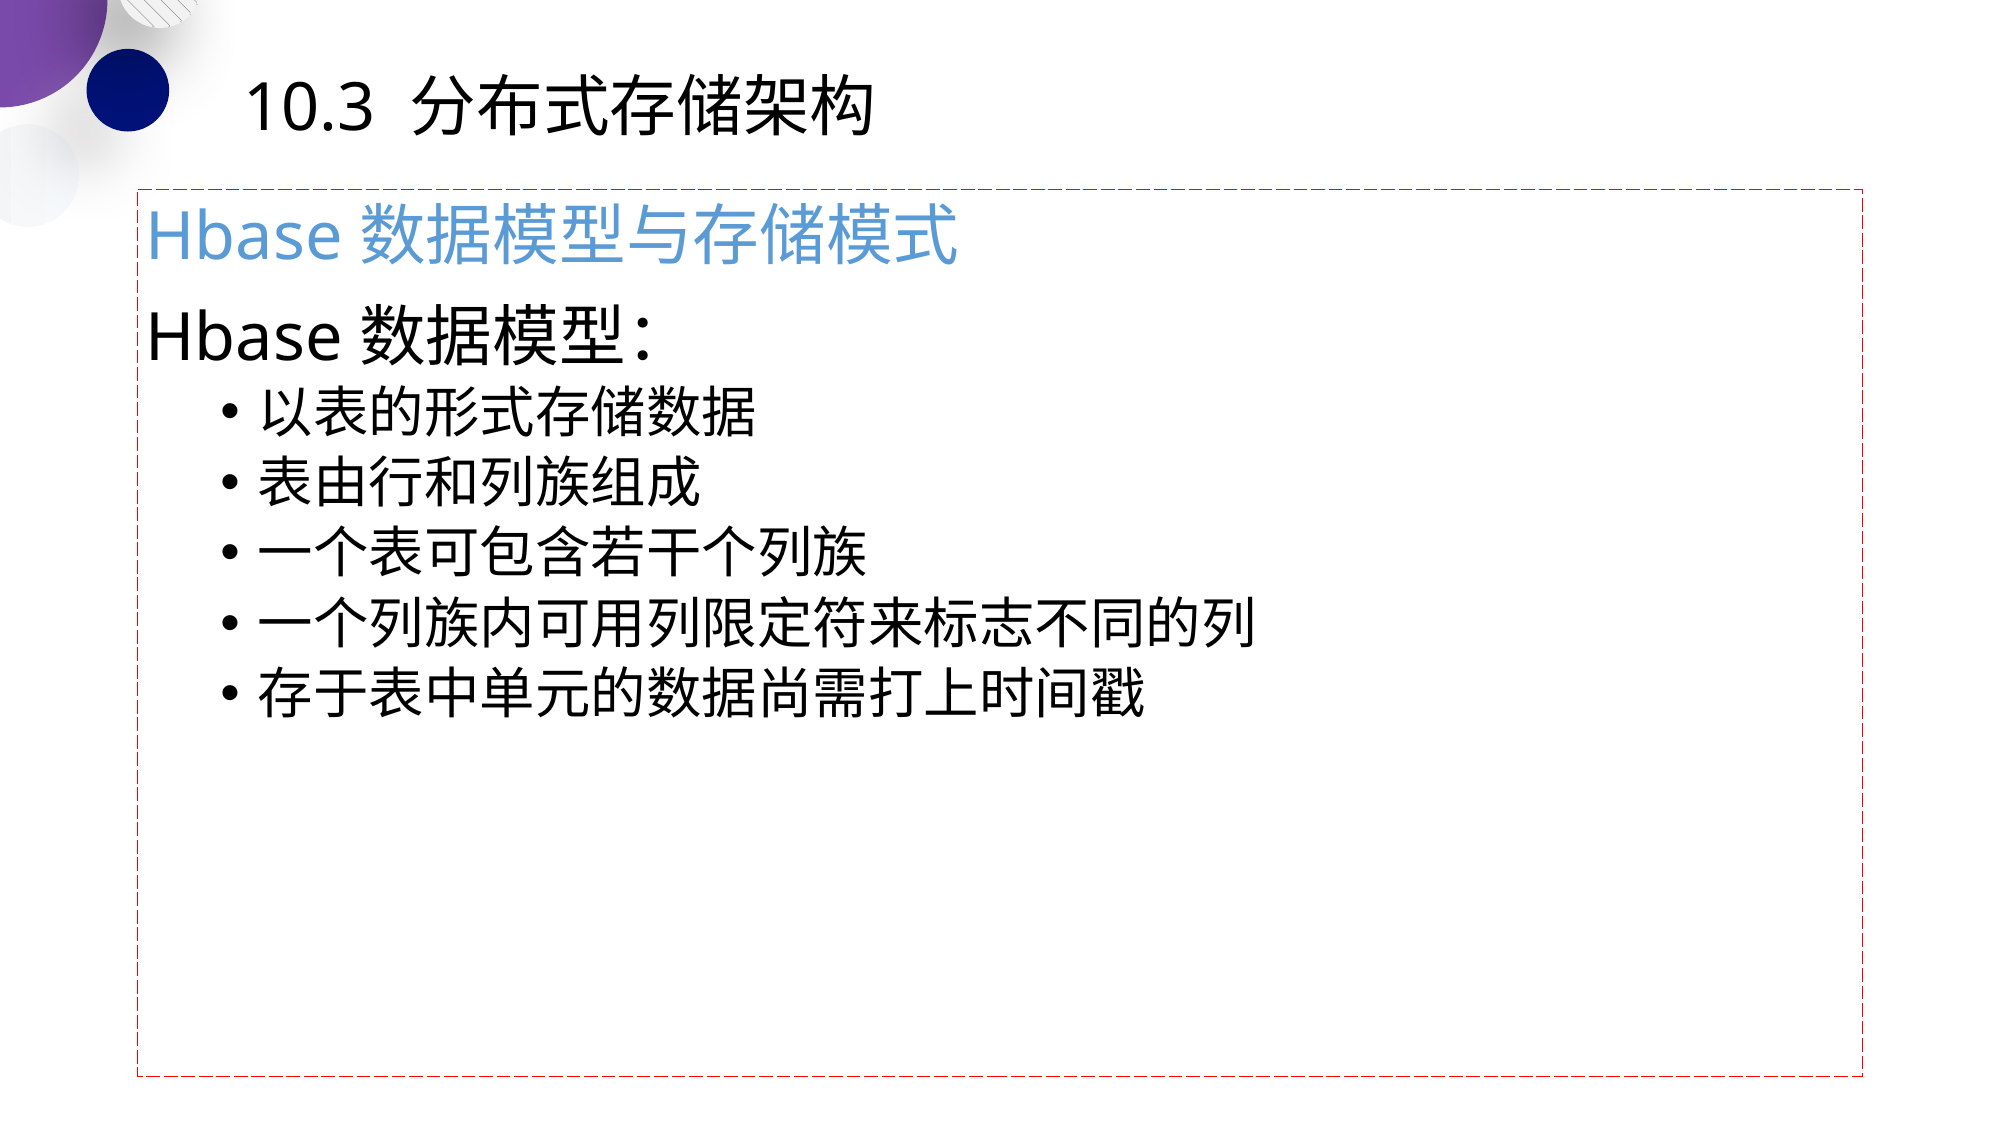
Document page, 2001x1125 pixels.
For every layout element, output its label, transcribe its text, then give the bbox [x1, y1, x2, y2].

title 10.3 分布式存储架构 [235, 59, 1863, 159]
slide_number [1550, 1042, 2000, 1103]
text_box [324, 291, 1638, 975]
list Hbase数据模型与存储模式 Hbase数据模型： 以表的形式存储数据 表由行和列族组成 一个表可包含若干个列族 一个列族内可用列限定符来标志不同的列 存于表中单元的数据尚需打上时间戳 [137, 189, 1863, 1077]
